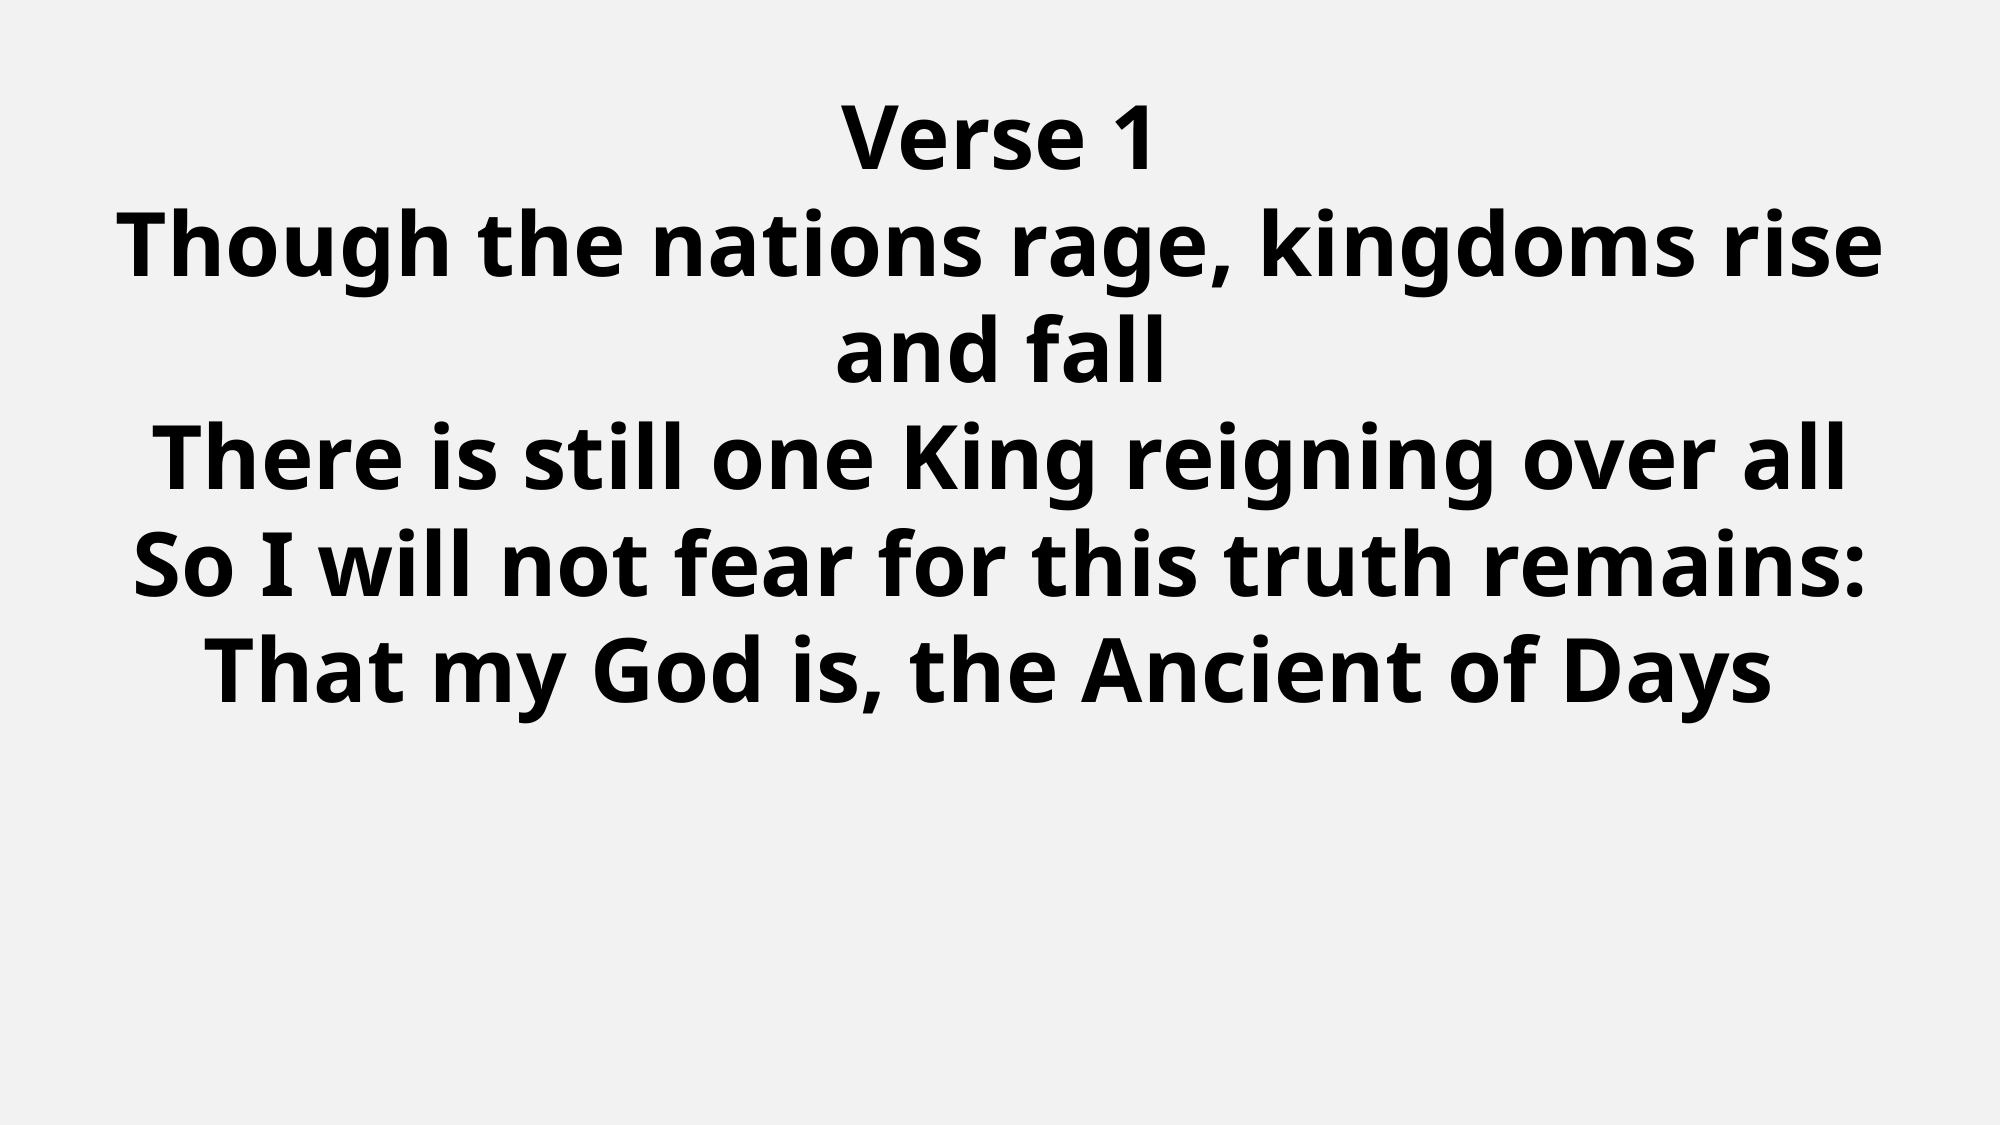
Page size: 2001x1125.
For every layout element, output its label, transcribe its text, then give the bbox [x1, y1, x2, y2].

subtitle Verse 1 Though the nations rage, kingdoms rise and fall There is still one King reigning over all So I will not fear for this truth remains: That my God is, the Ancient of Days [50, 60, 1954, 1078]
